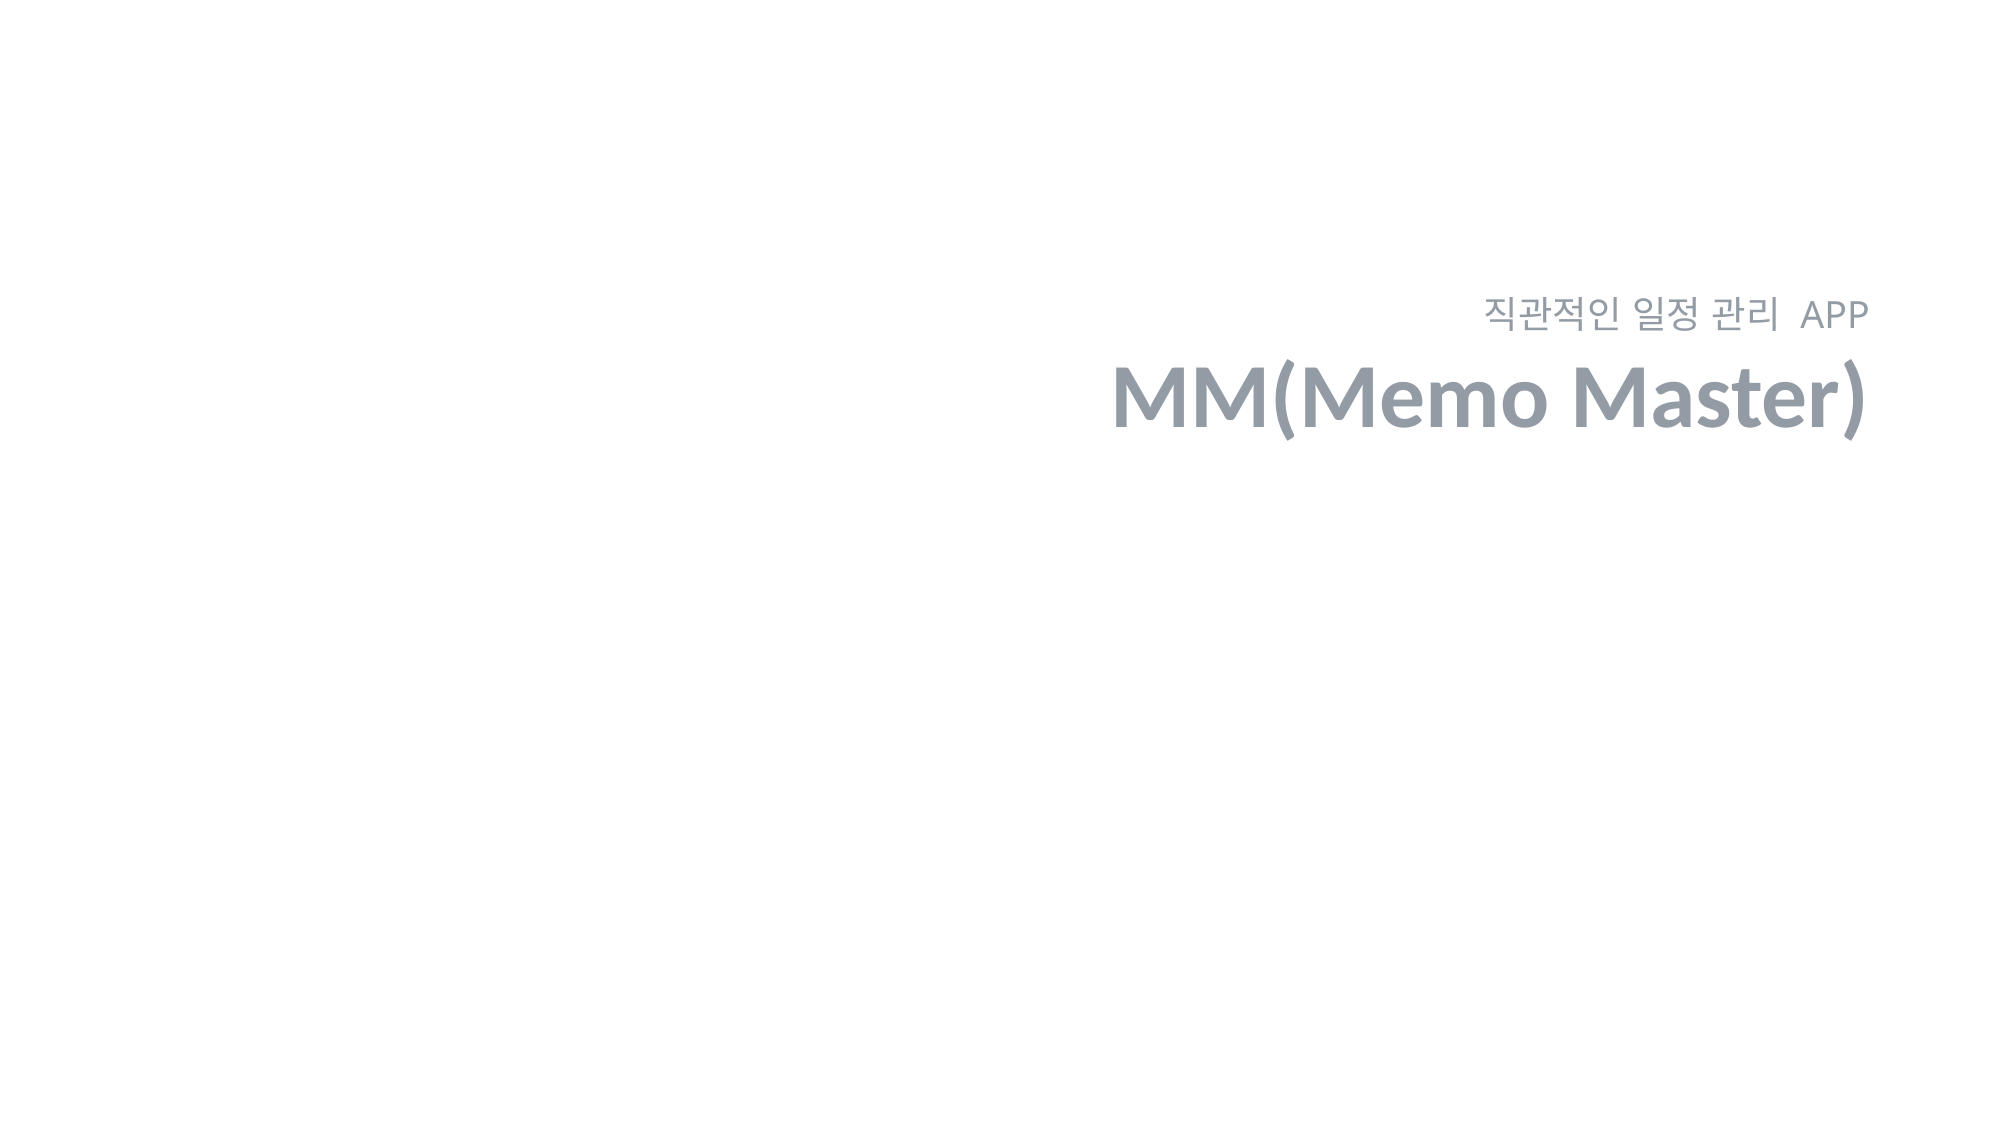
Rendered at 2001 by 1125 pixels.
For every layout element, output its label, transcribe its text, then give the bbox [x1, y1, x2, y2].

text_box 직관적인 일정 관리 APP MM(Memo Master) [894, 283, 1885, 454]
